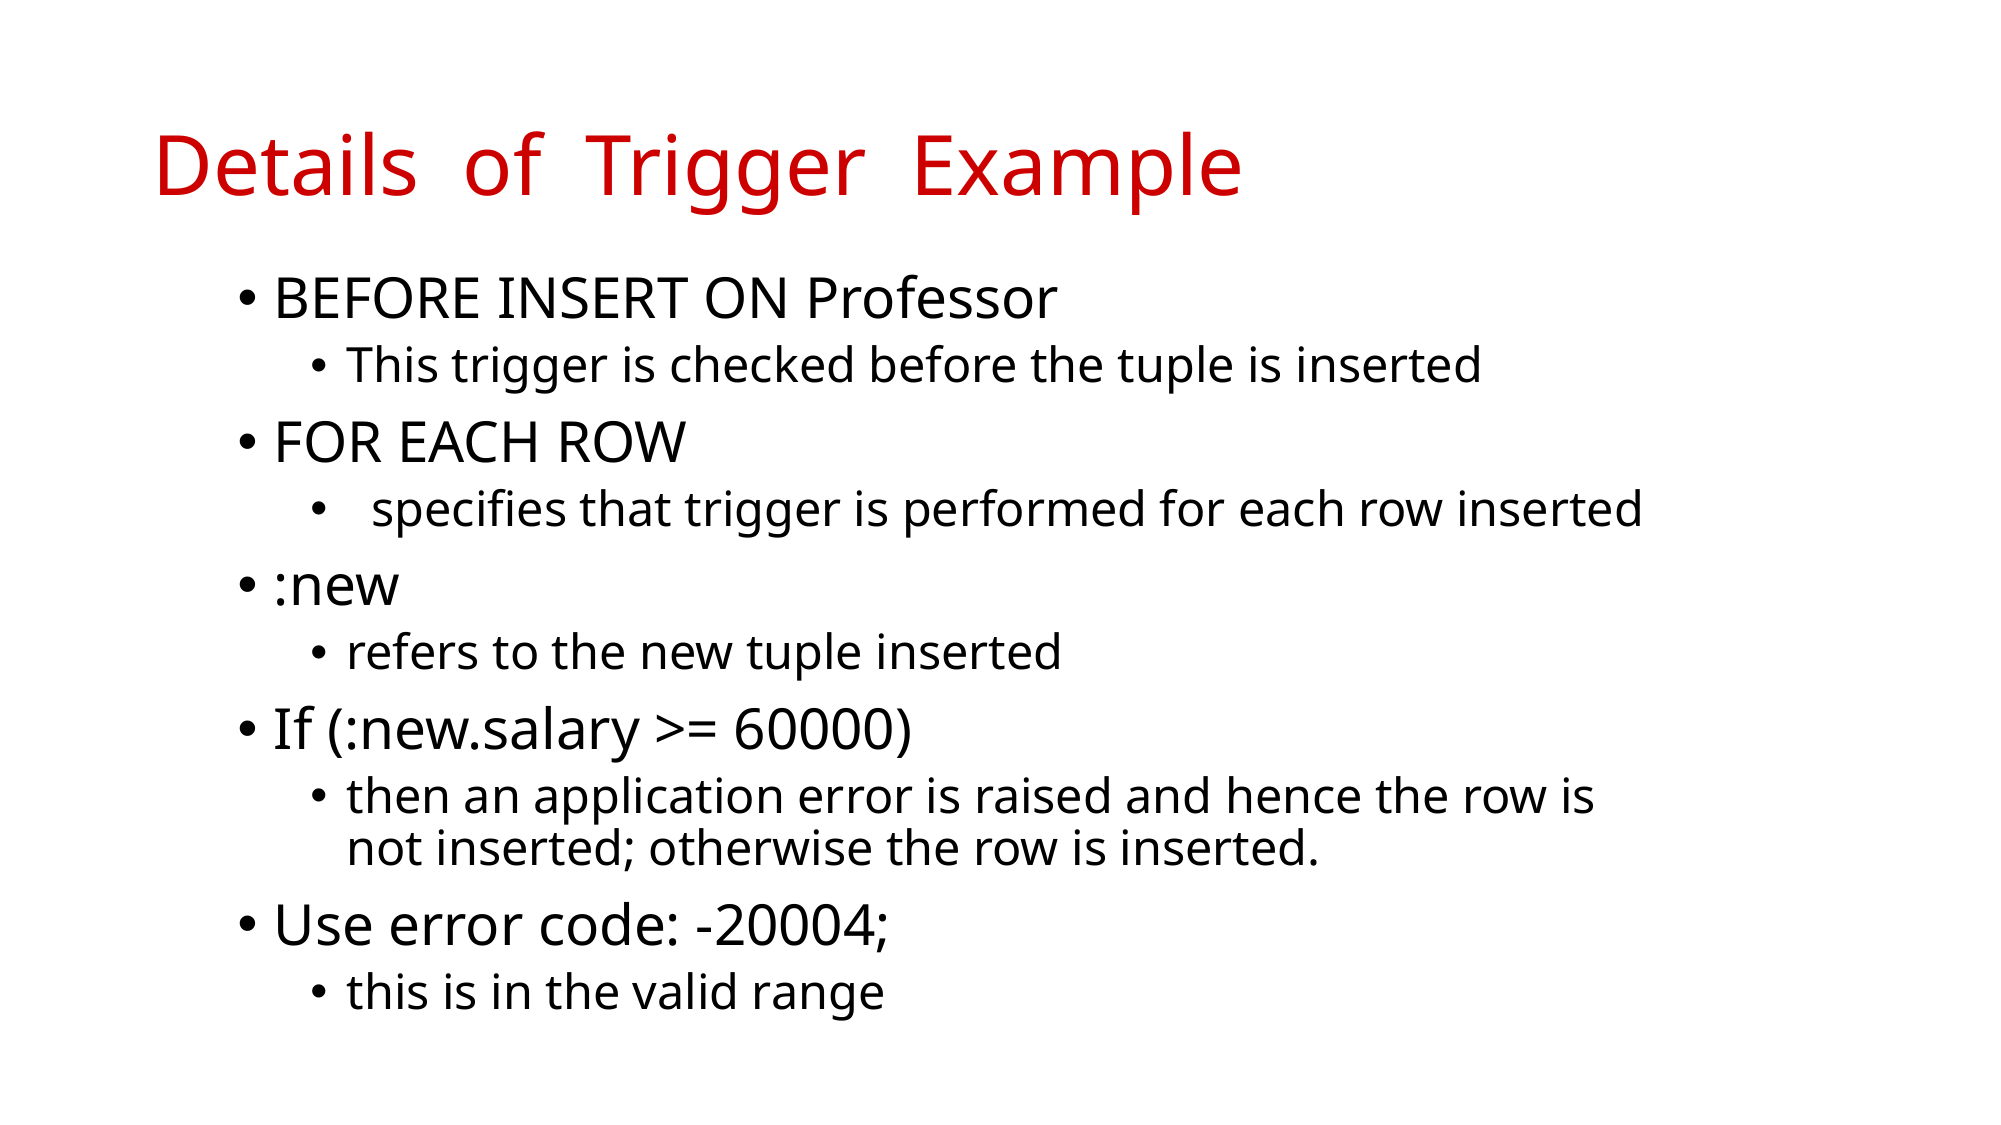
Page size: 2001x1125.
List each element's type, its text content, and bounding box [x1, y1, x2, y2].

title Details of Trigger Example [137, 59, 1863, 278]
list BEFORE INSERT ON Professor This trigger is checked before the tuple is inserted FOR EACH ROW specifies that trigger is performed for each row inserted :new refers to the new tuple inserted If (:new.salary >= 60000) then an application error is raised and hence the row is not inserted; otherwise the row is inserted. Use error code: -20004; this is in the valid range [222, 262, 1663, 1088]
